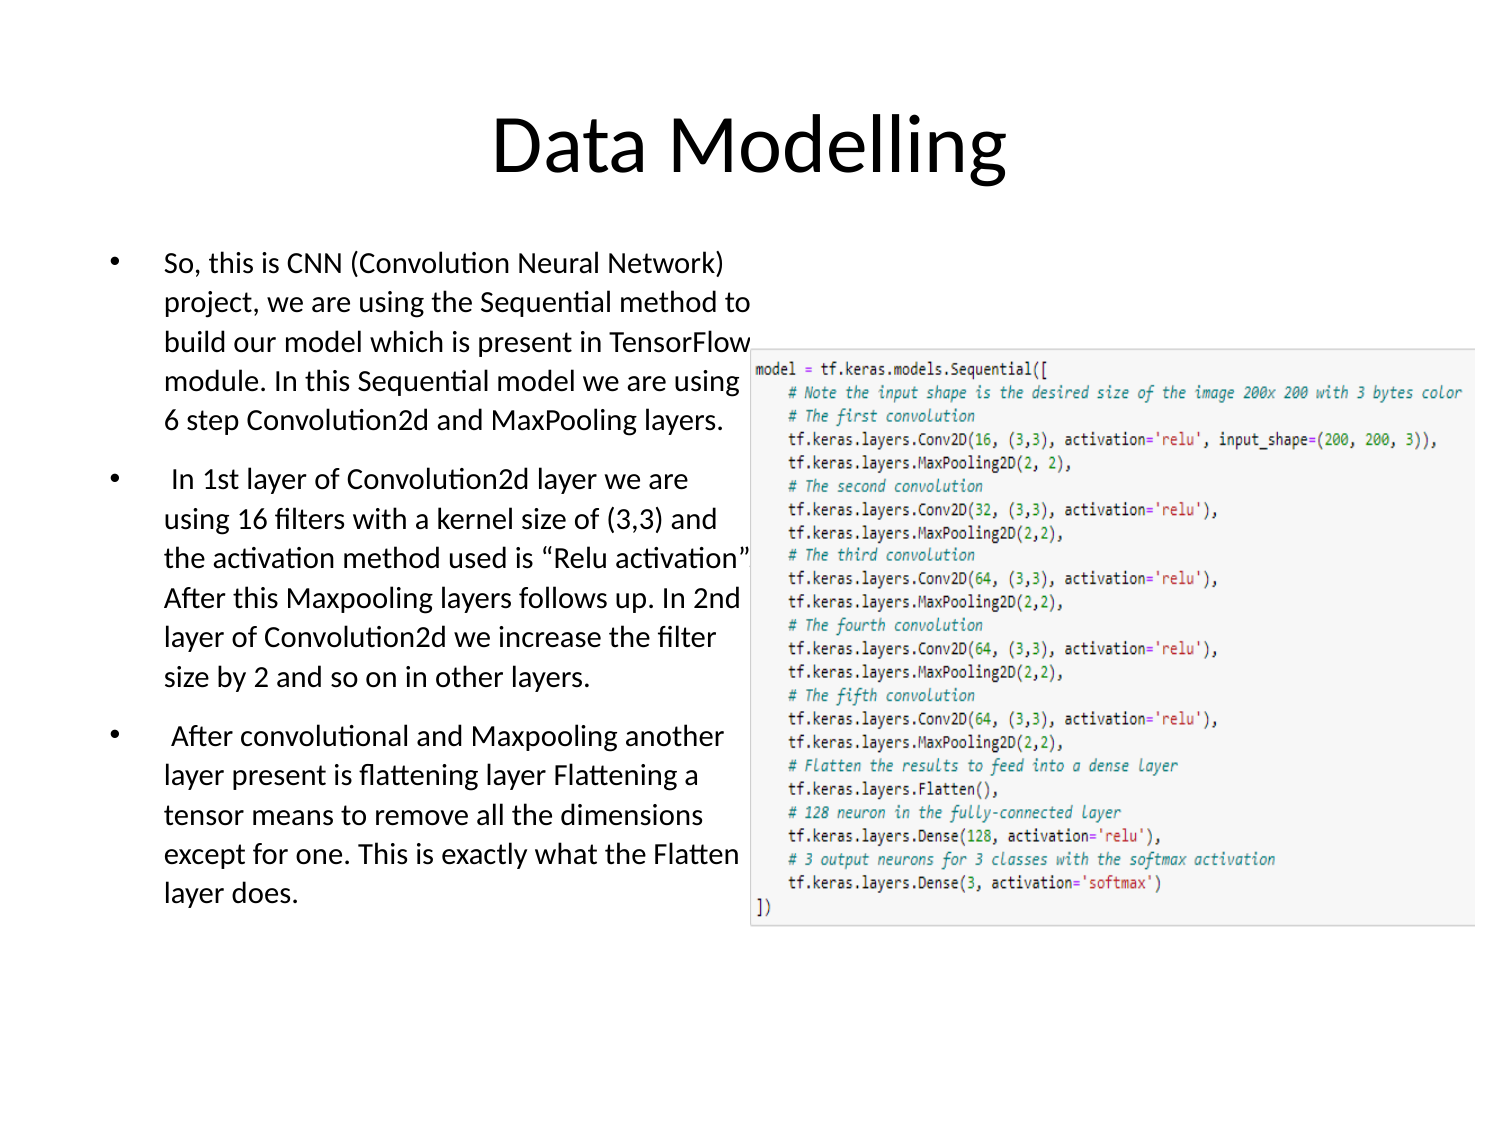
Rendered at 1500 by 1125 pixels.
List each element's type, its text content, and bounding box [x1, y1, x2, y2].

list So, this is CNN (Convolution Neural Network) project, we are using the Sequential method to build our model which is present in TensorFlow module. In this Sequential model we are using 6 step Convolution2d and MaxPooling layers. In 1st layer of Convolution2d layer we are using 16 filters with a kernel size of (3,3) and the activation method used is “Relu activation”. After this Maxpooling layers follows up. In 2nd layer of Convolution2d we increase the filter size by 2 and so on in other layers. After convolutional and Maxpooling another layer present is flattening layer Flattening a tensor means to remove all the dimensions except for one. This is exactly what the Flatten layer does. [76, 232, 777, 975]
picture [749, 337, 1476, 931]
title Data Modelling [75, 45, 1425, 233]
